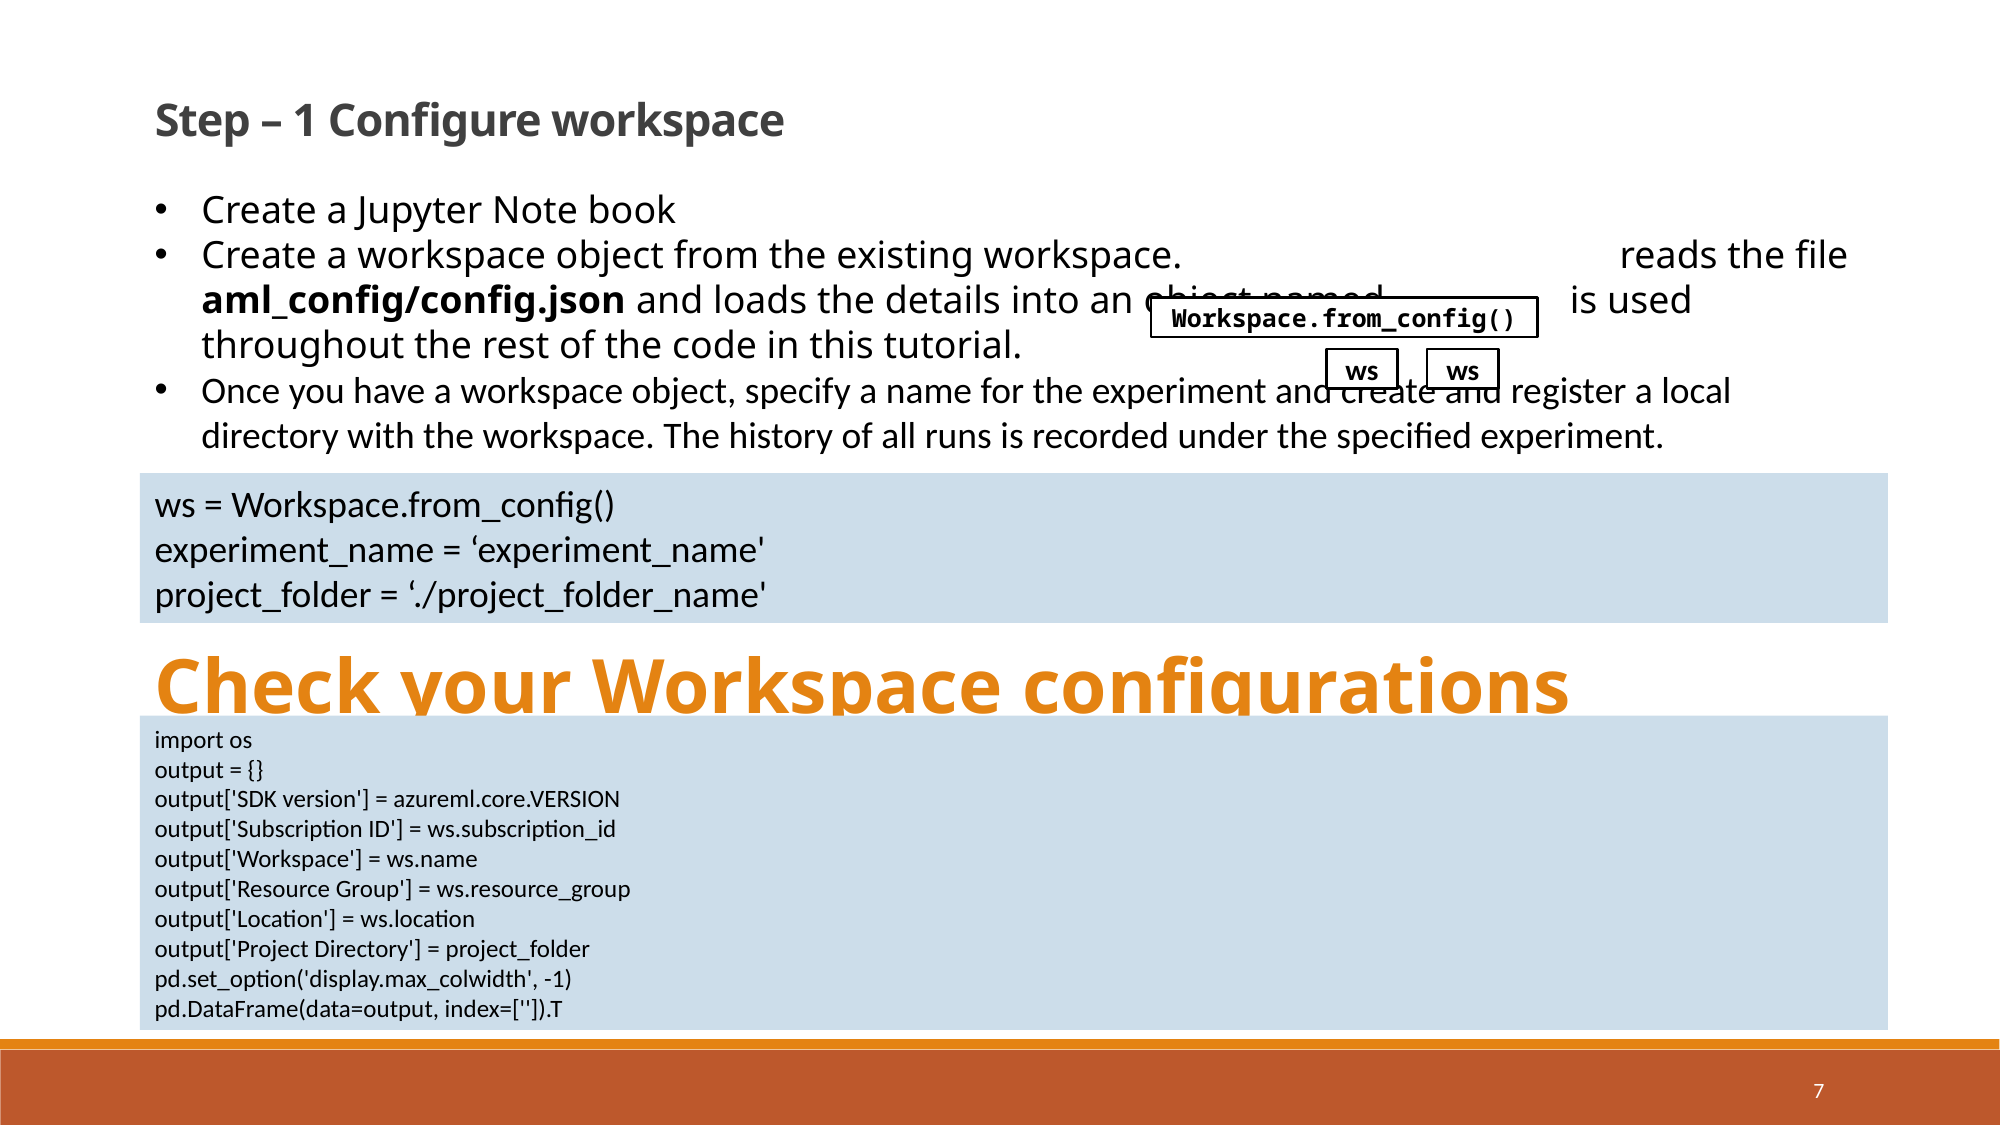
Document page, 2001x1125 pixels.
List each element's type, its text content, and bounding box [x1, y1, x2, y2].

text_box Workspace.from_config() [1150, 296, 1539, 338]
text_box ws = Workspace.from_config() experiment_name = ‘experiment_name' project_folder = ‘./project_folder_name' [139, 473, 1888, 623]
slide_number 7 [1624, 1059, 1840, 1120]
text_box ws [1426, 348, 1500, 390]
title Step – 1 Configure workspace [139, 43, 1903, 208]
text_box ws [1325, 348, 1399, 390]
text_box Create a Jupyter Note book Create a workspace object from the existing workspace. reads the file aml_config/config.json and loads the details into an object named . is used throughout the rest of the code in this tutorial. Once you have a workspace object, specify a name for the experiment and create and register a local directory with the workspace. The history of all runs is recorded under the specified experiment. [139, 178, 1888, 464]
text_box Check your Workspace configurations [139, 630, 1814, 715]
text_box import os output = {} output['SDK version'] = azureml.core.VERSION output['Subscription ID'] = ws.subscription_id output['Workspace'] = ws.name output['Resource Group'] = ws.resource_group output['Location'] = ws.location output['Project Directory'] = project_folder pd.set_option('display.max_colwidth', -1) pd.DataFrame(data=output, index=['']).T [139, 715, 1888, 1030]
